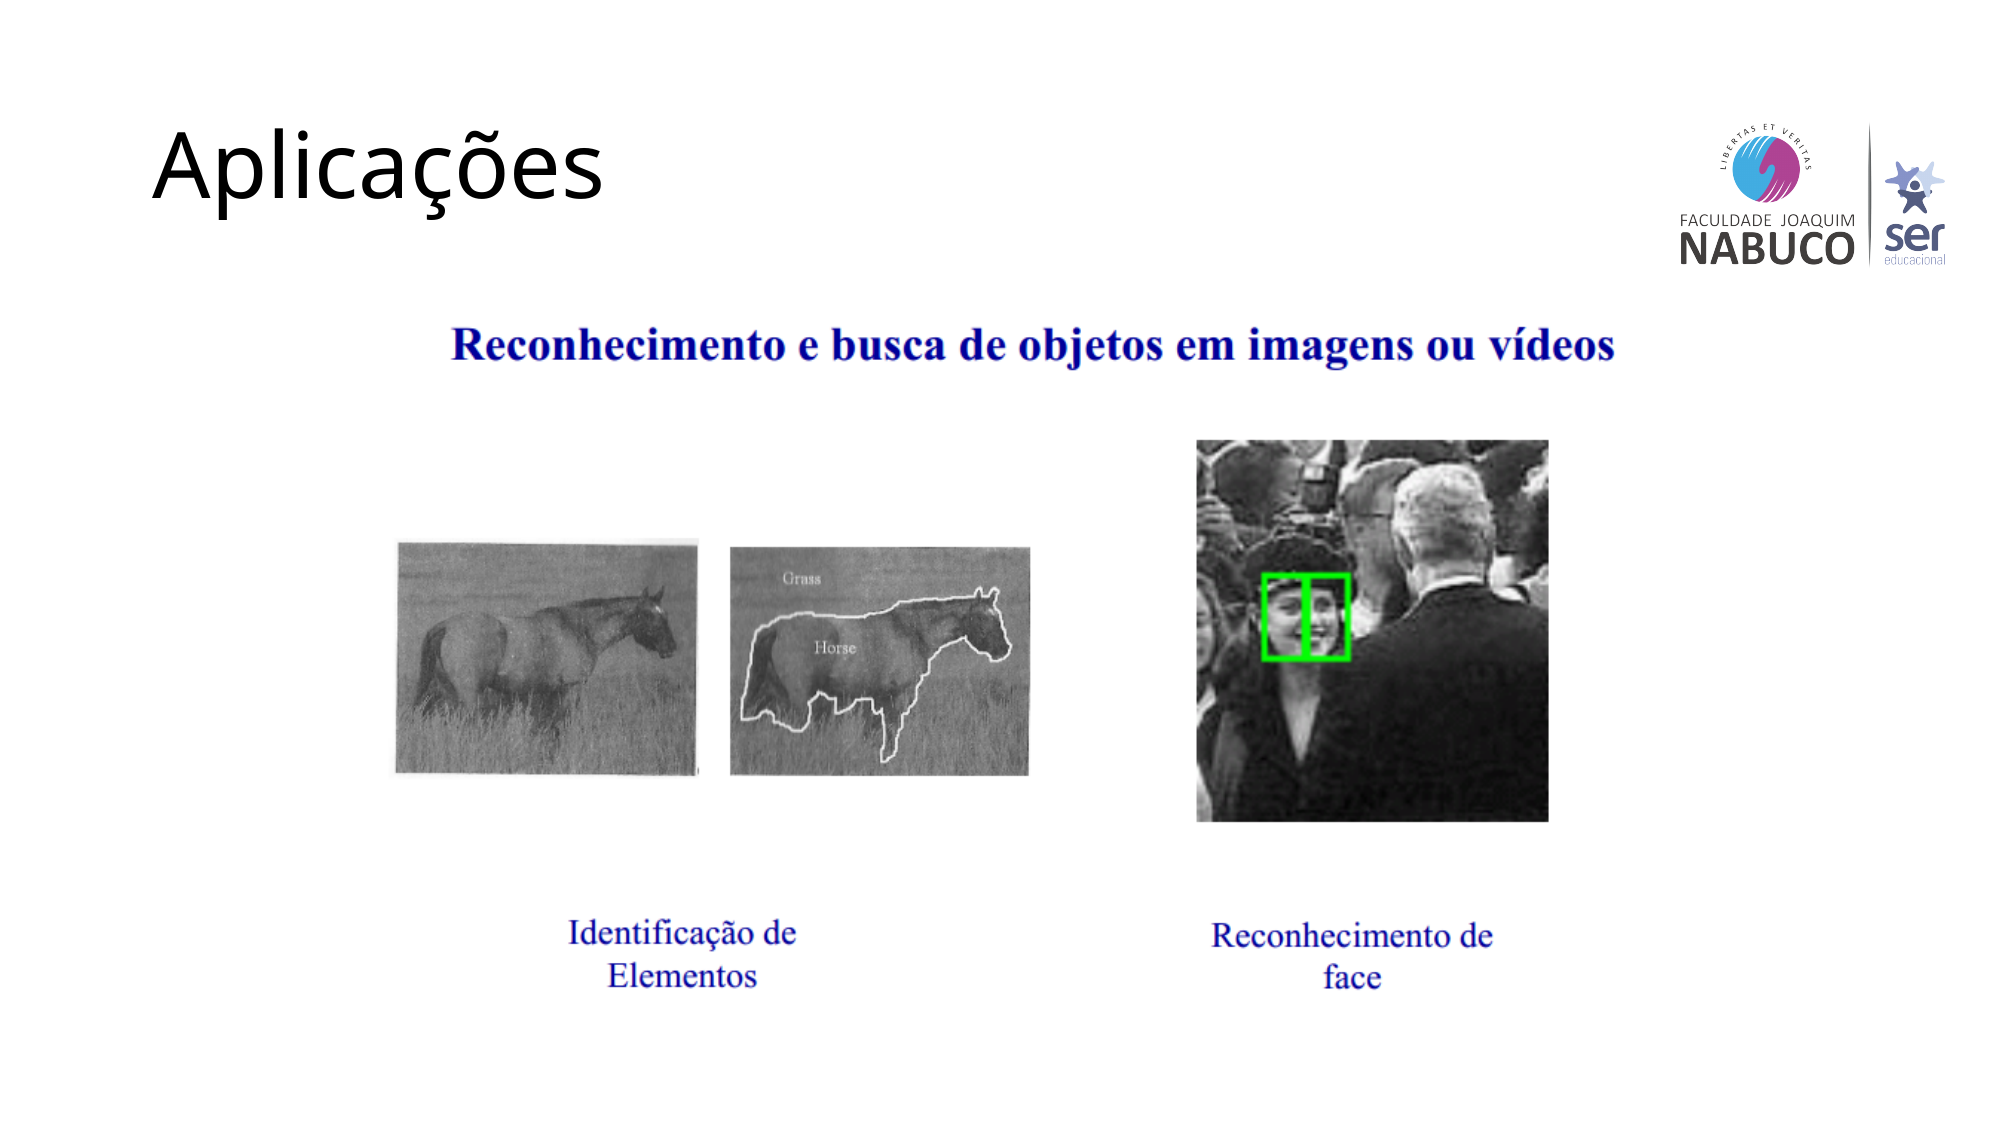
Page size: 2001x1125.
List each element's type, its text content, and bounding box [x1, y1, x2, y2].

title Aplicações [137, 59, 1863, 278]
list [365, 299, 1635, 1014]
picture [1863, 121, 1945, 269]
